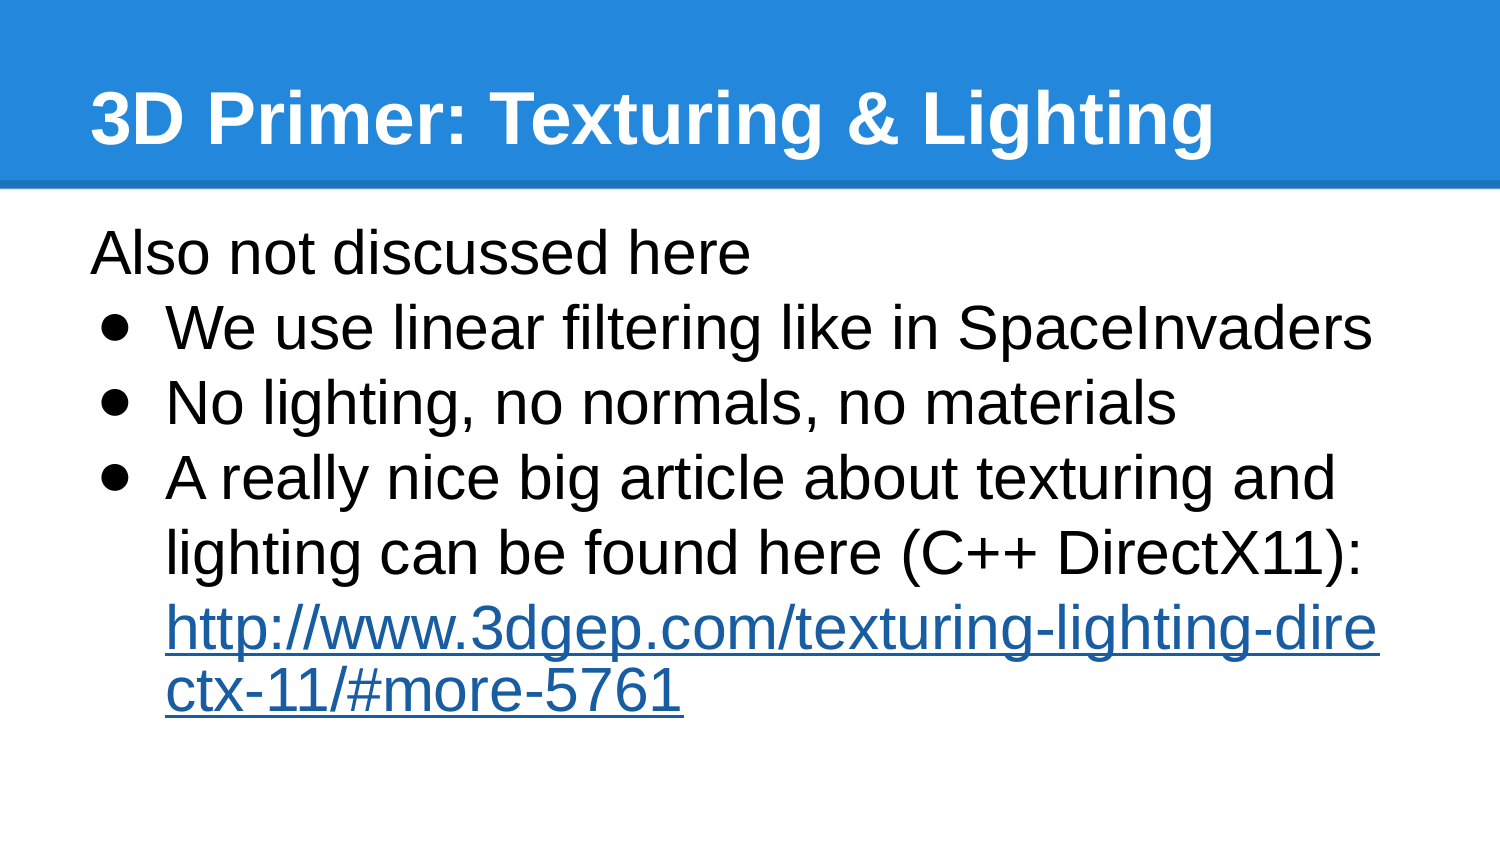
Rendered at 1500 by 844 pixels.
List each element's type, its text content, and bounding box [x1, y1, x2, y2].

title 3D Primer: Texturing & Lighting [75, 33, 1425, 175]
list Also not discussed here We use linear filtering like in SpaceInvaders No lighting, no normals, no materials A really nice big article about texturing and lighting can be found here (C++ DirectX11): http://www.3dgep.com/texturing-lighting-directx-11/#more-5761 [75, 196, 1425, 808]
